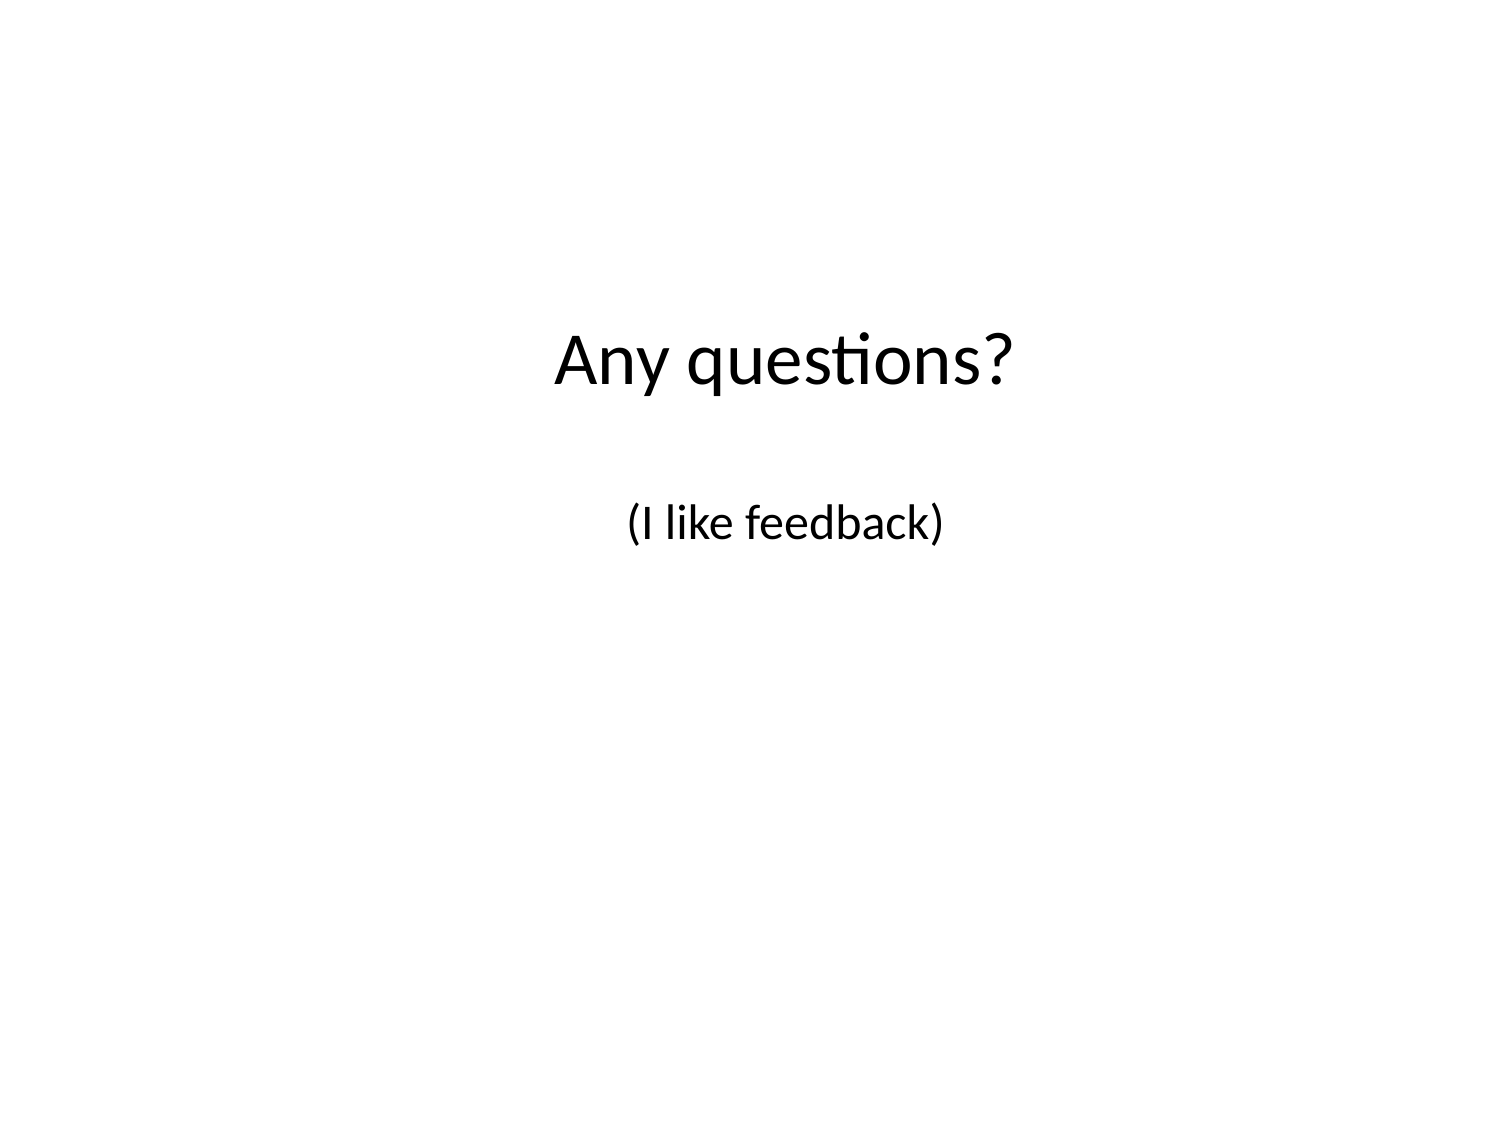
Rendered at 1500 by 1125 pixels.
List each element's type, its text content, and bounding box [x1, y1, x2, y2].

text_box Any questions? (I like feedback) [157, 302, 1414, 557]
